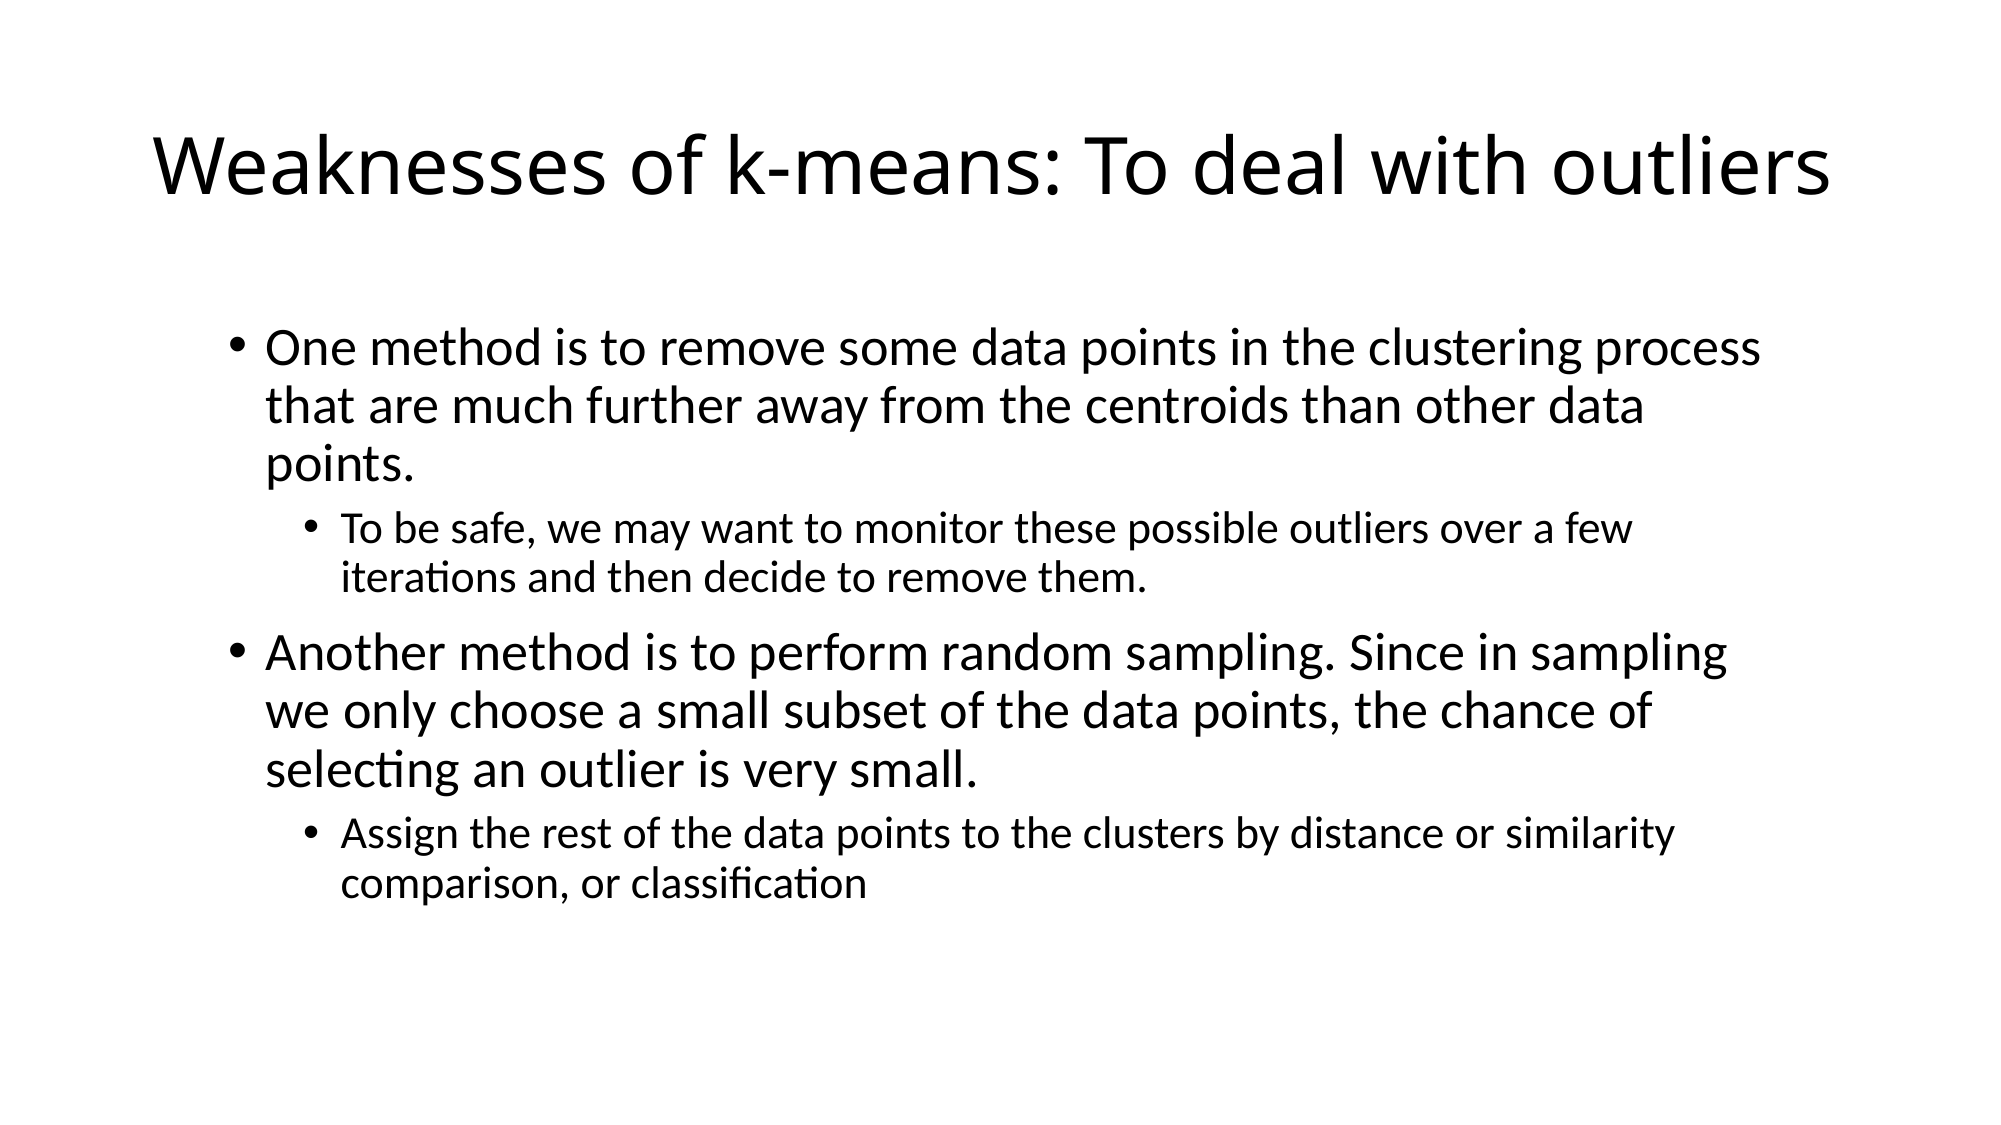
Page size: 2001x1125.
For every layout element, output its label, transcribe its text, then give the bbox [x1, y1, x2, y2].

list One method is to remove some data points in the clustering process that are much further away from the centroids than other data points. To be safe, we may want to monitor these possible outliers over a few iterations and then decide to remove them. Another method is to perform random sampling. Since in sampling we only choose a small subset of the data points, the chance of selecting an outlier is very small. Assign the rest of the data points to the clusters by distance or similarity comparison, or classification [213, 310, 1816, 1073]
title Weaknesses of k-means: To deal with outliers [137, 59, 1863, 278]
